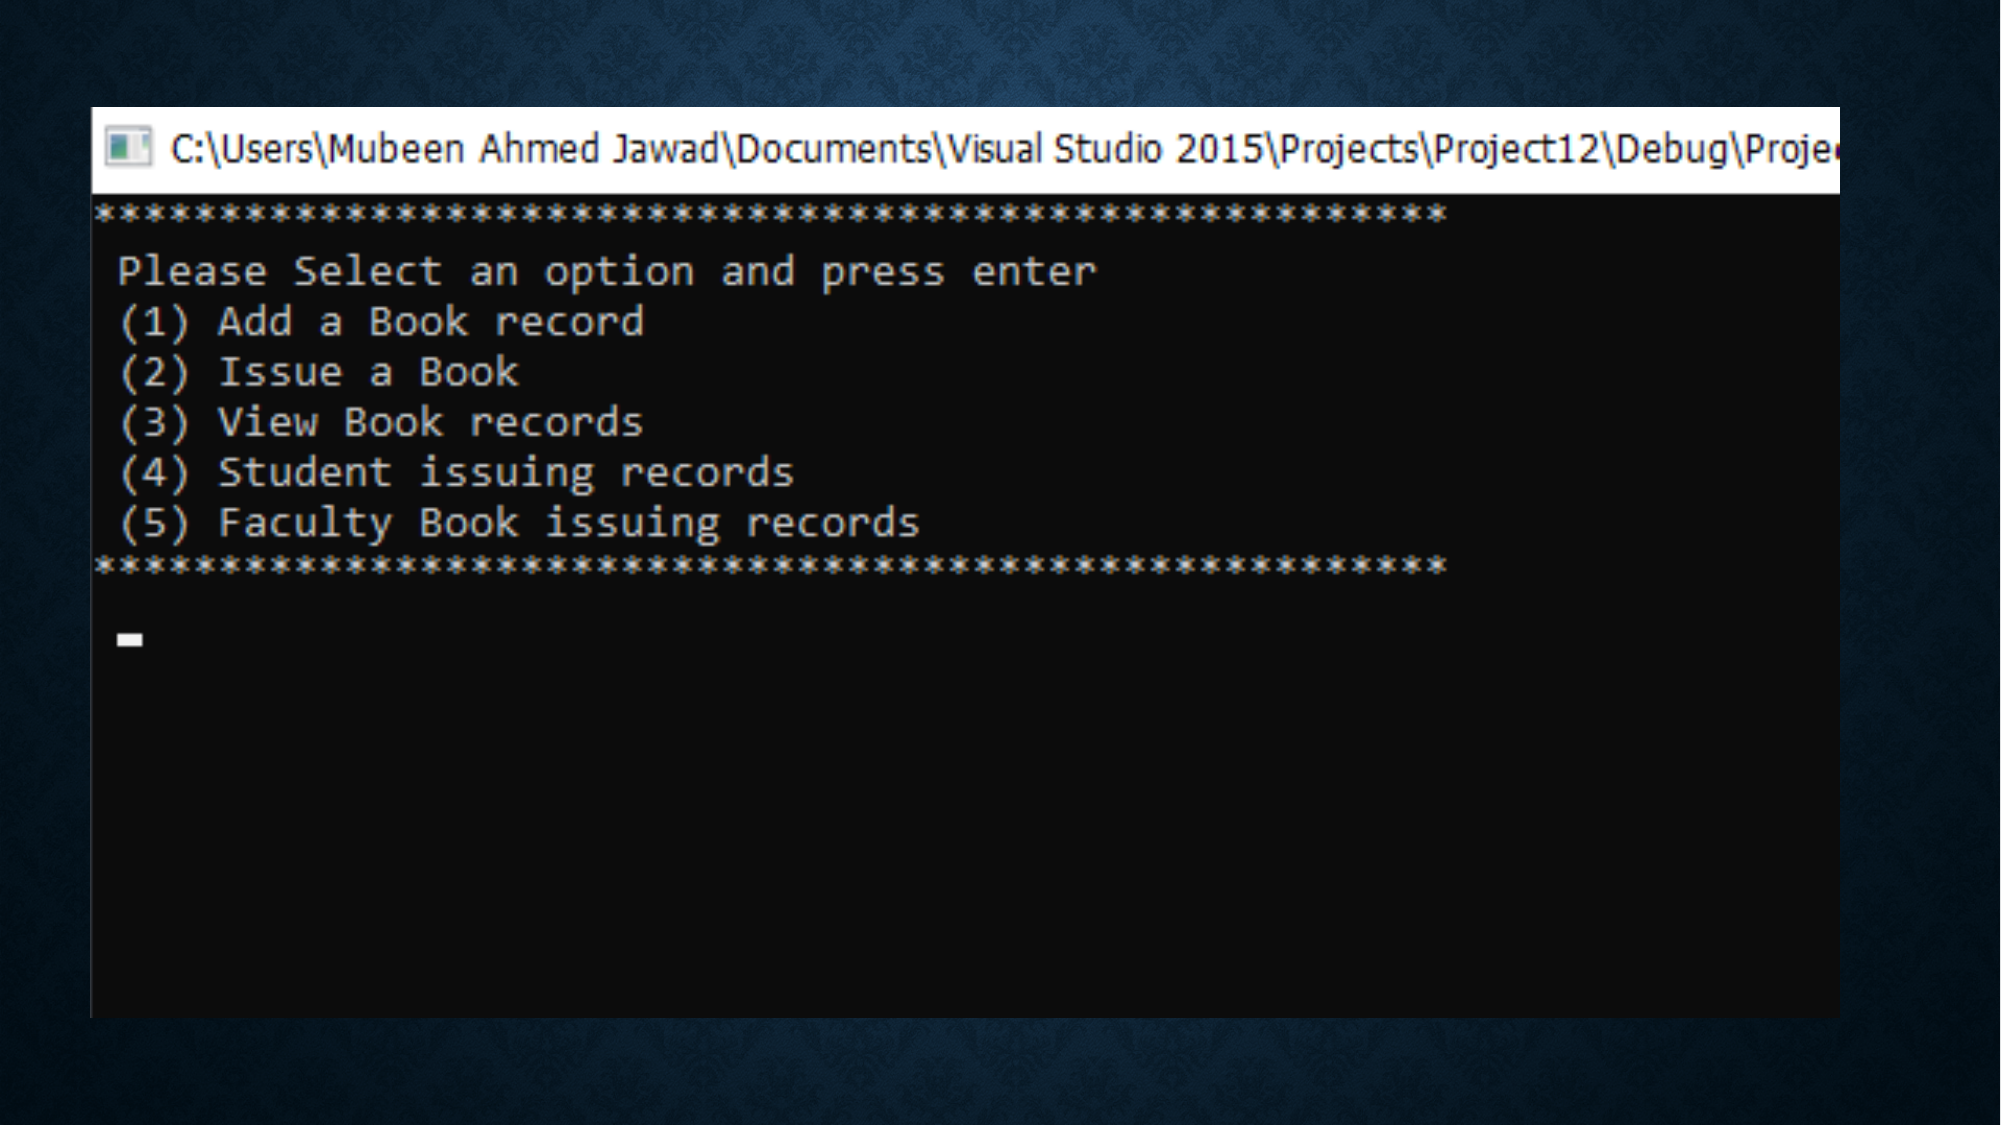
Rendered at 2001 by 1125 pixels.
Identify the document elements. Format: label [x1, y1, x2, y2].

picture [90, 106, 1840, 1019]
